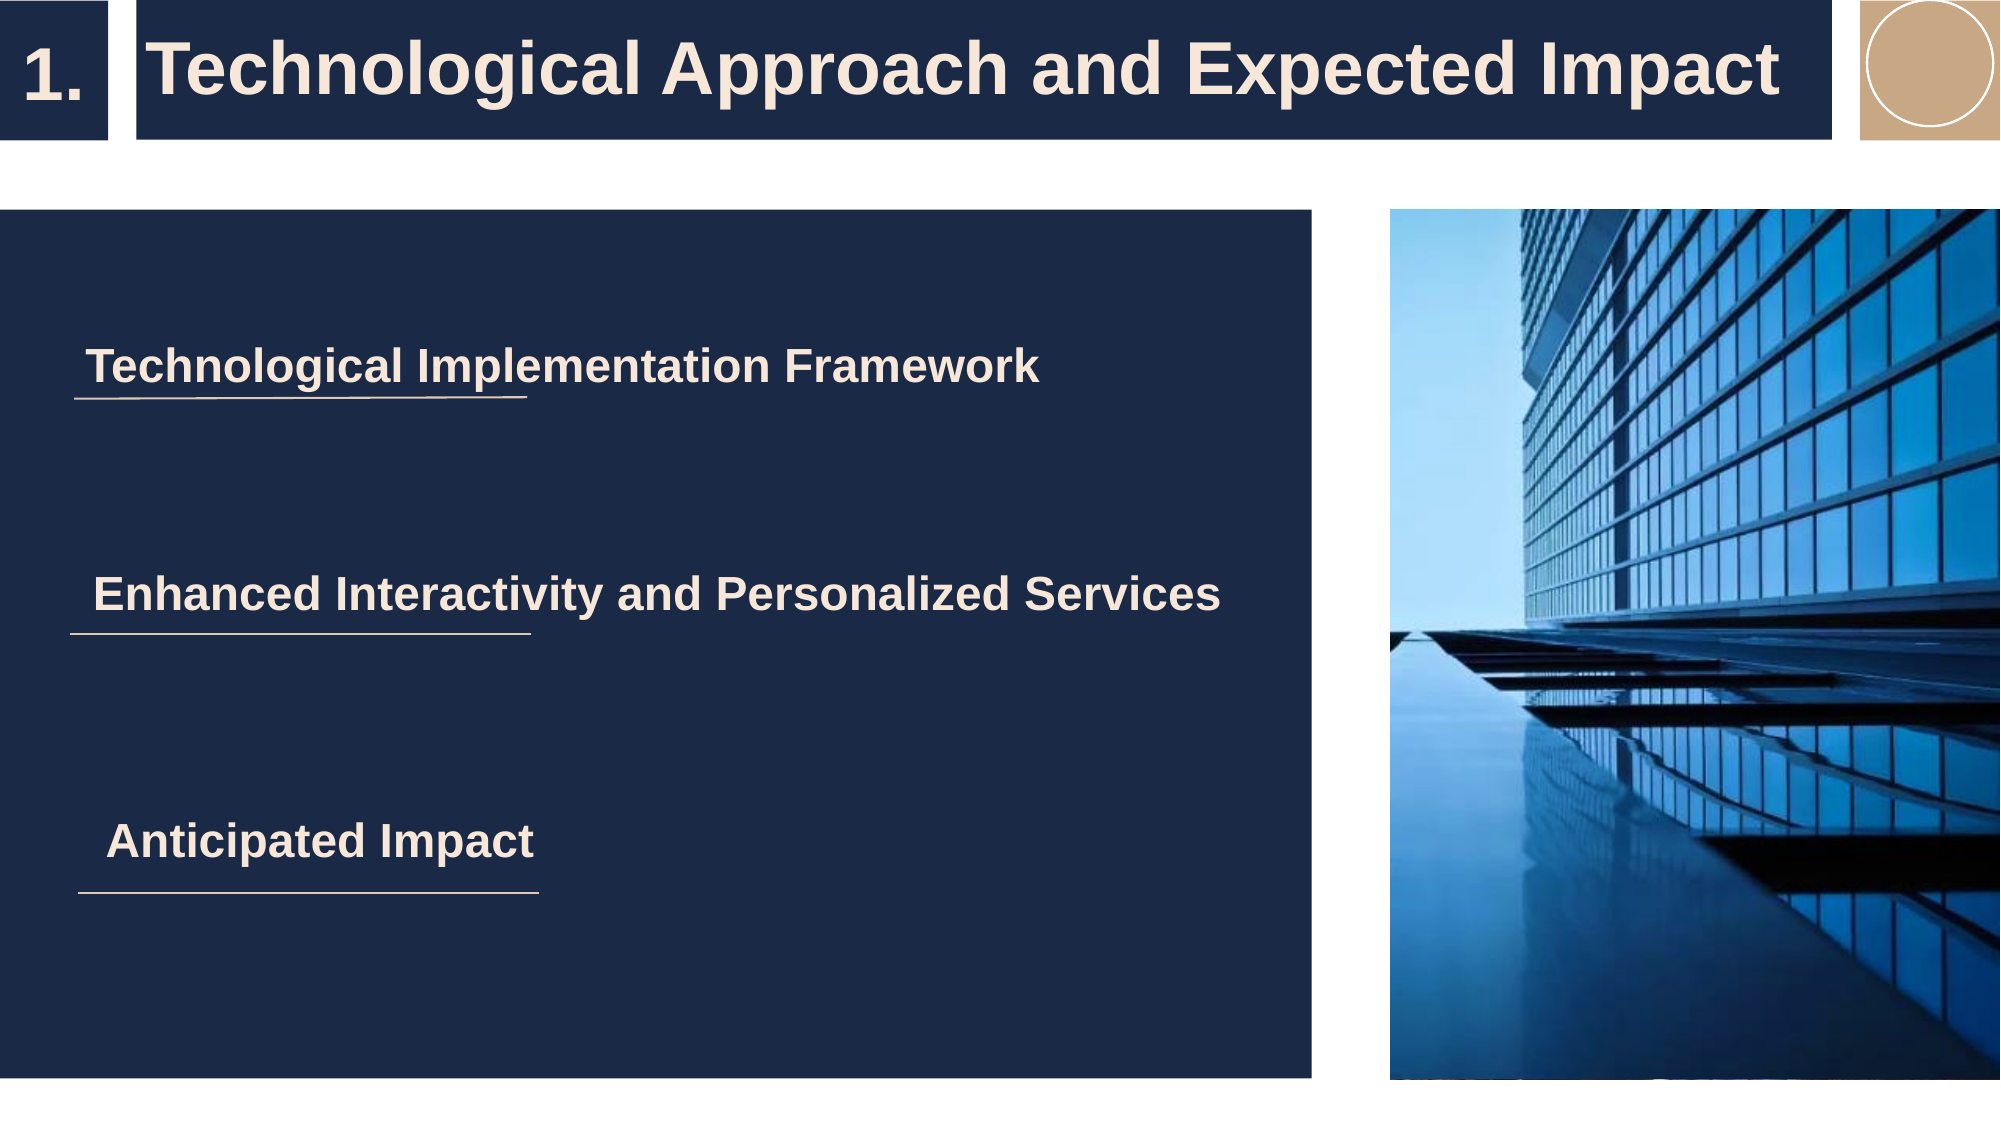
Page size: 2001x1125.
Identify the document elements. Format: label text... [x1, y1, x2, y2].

picture [1390, 209, 2000, 1080]
text_box [136, 0, 1832, 140]
text_box Anticipated Impact [90, 772, 1221, 893]
text_box 1. [0, 0, 109, 141]
text_box [1860, 0, 2000, 141]
text_box Enhanced Interactivity and Personalized Services [77, 525, 1310, 646]
text_box Technological Implementation Framework [70, 296, 1155, 418]
text_box Technological Approach and Expected Impact [130, 12, 1826, 119]
text_box [0, 209, 1312, 1079]
